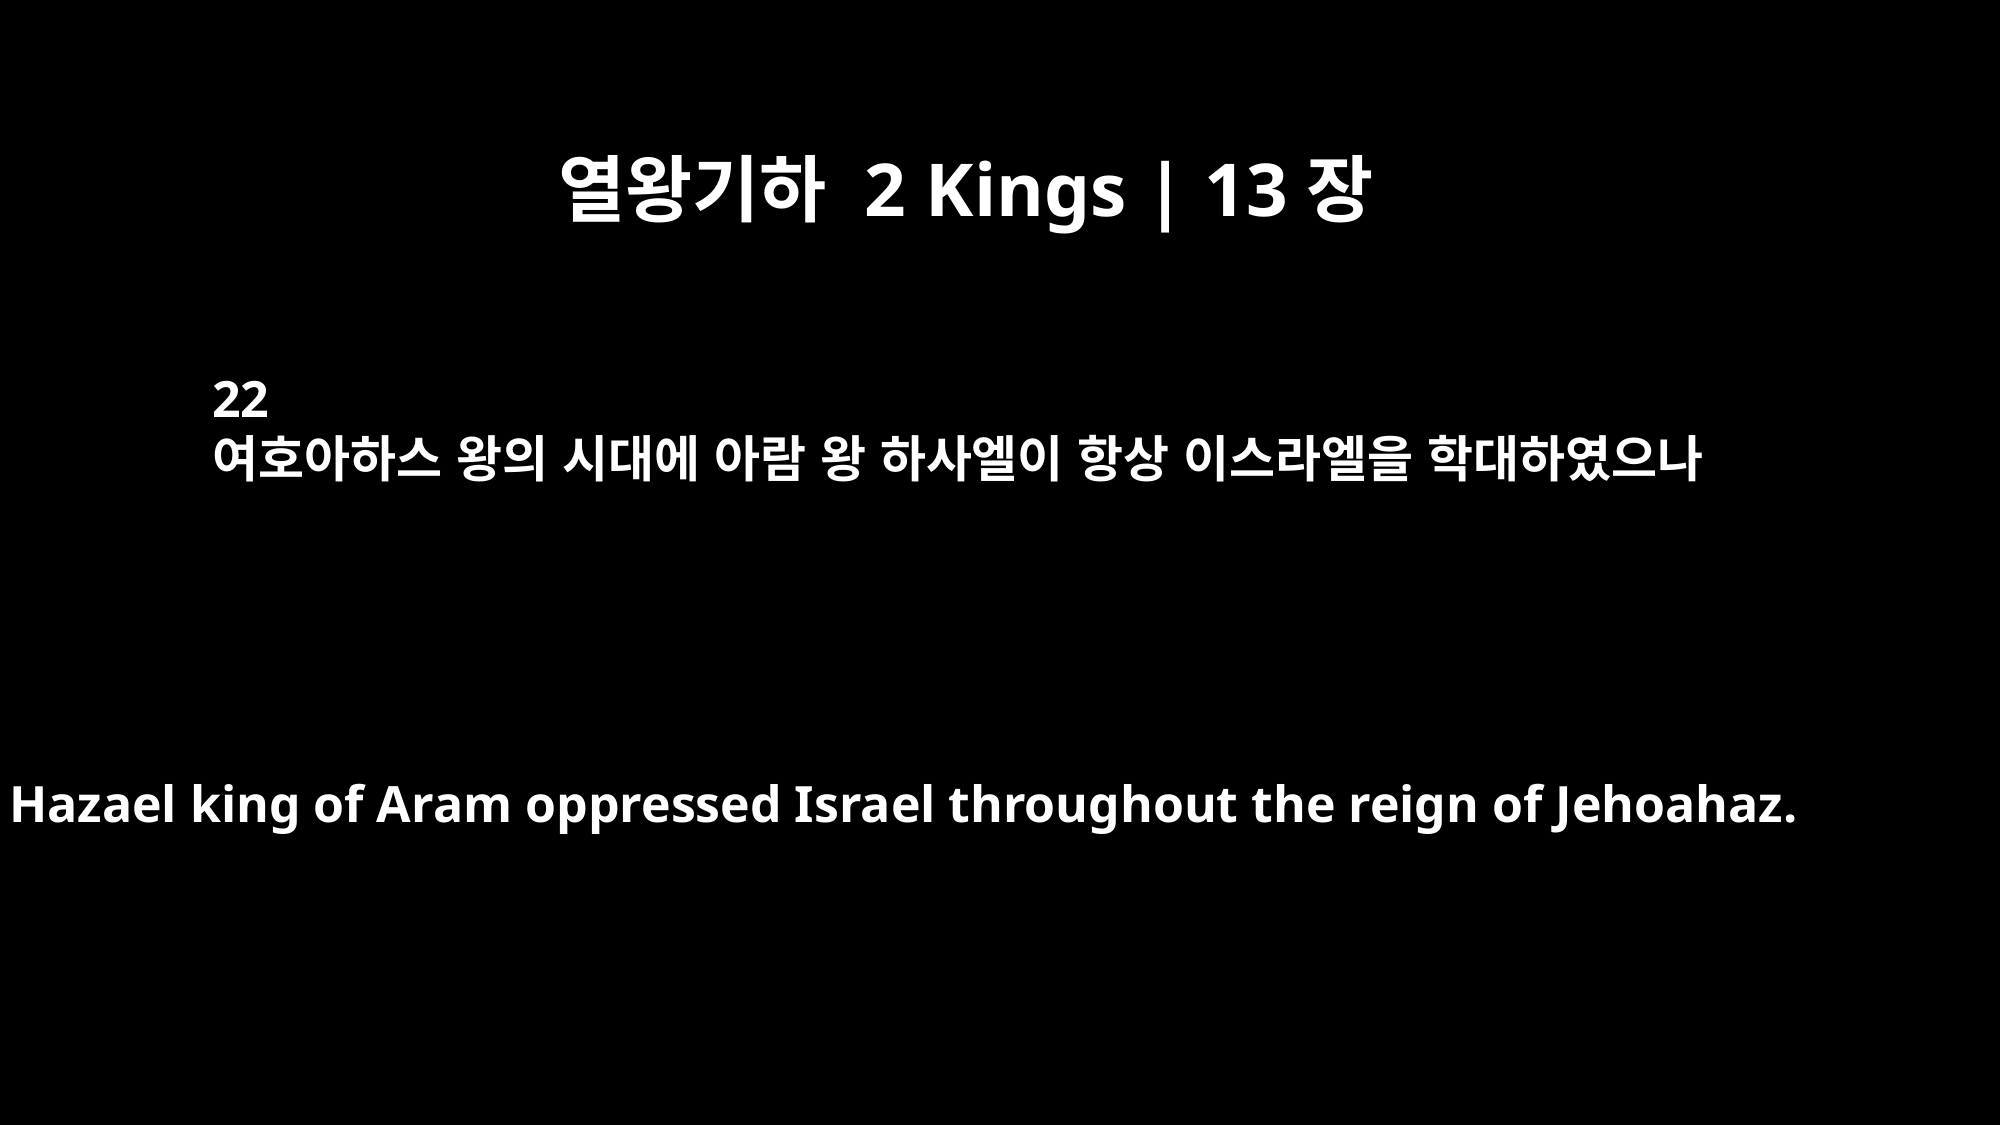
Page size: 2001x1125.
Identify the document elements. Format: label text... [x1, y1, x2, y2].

text_box 22 여호아하스 왕의 시대에 아람 왕 하사엘이 항상 이스라엘을 학대하였으나 [197, 359, 1720, 495]
text_box 열왕기하 2 Kings | 13장 [543, 136, 1389, 239]
text_box Hazael king of Aram oppressed Israel throughout the reign of Jehoahaz. [0, 764, 1813, 840]
